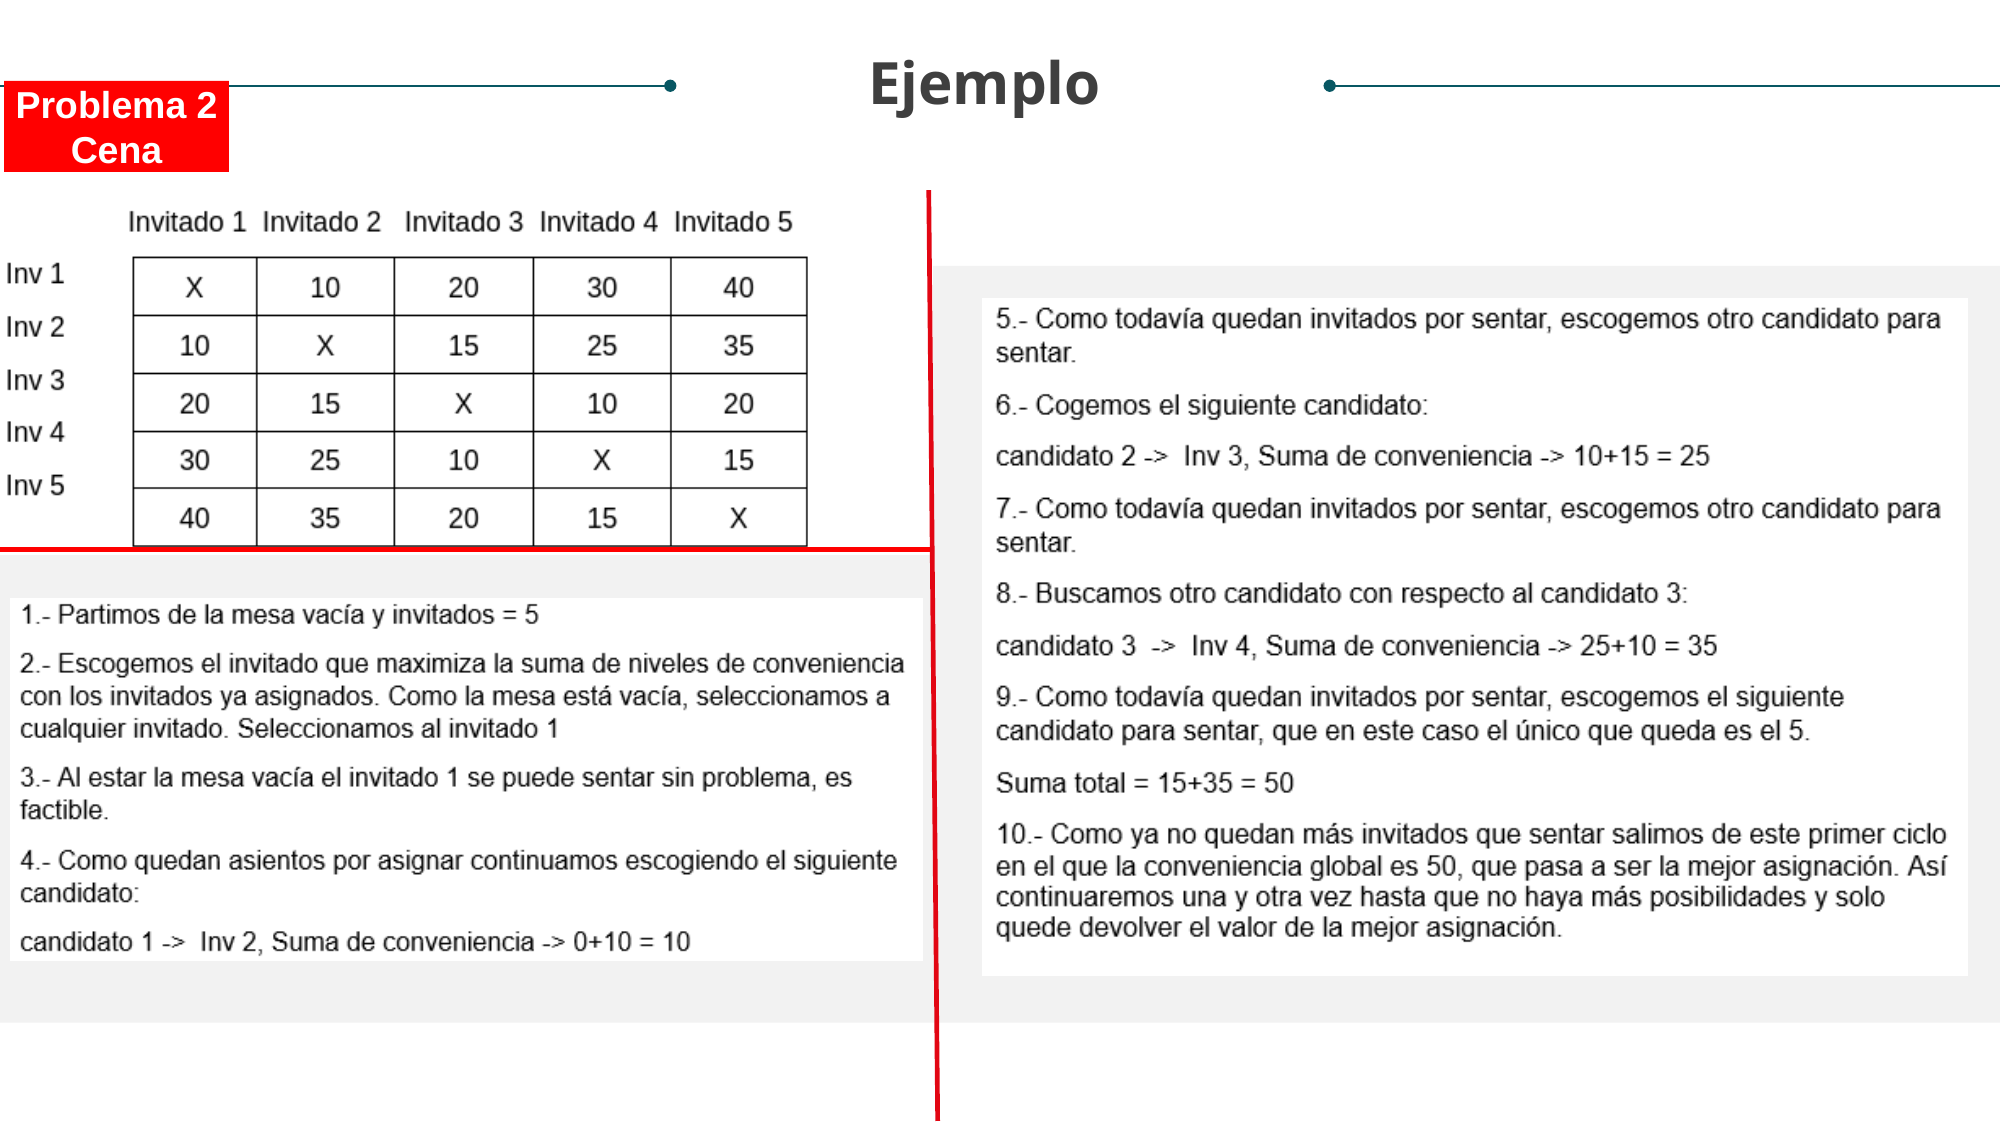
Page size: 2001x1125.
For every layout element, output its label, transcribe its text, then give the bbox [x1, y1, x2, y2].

text_box [942, 265, 2000, 1023]
text_box Ejemplo [21, 53, 1947, 117]
picture [0, 191, 928, 549]
picture [982, 297, 1968, 977]
text_box Problema 2 Cena [4, 80, 229, 85]
picture [10, 598, 923, 962]
picture [0, 550, 928, 555]
text_box Problema 2 Cena [4, 94, 229, 172]
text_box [928, 189, 938, 1122]
text_box [0, 561, 923, 1023]
